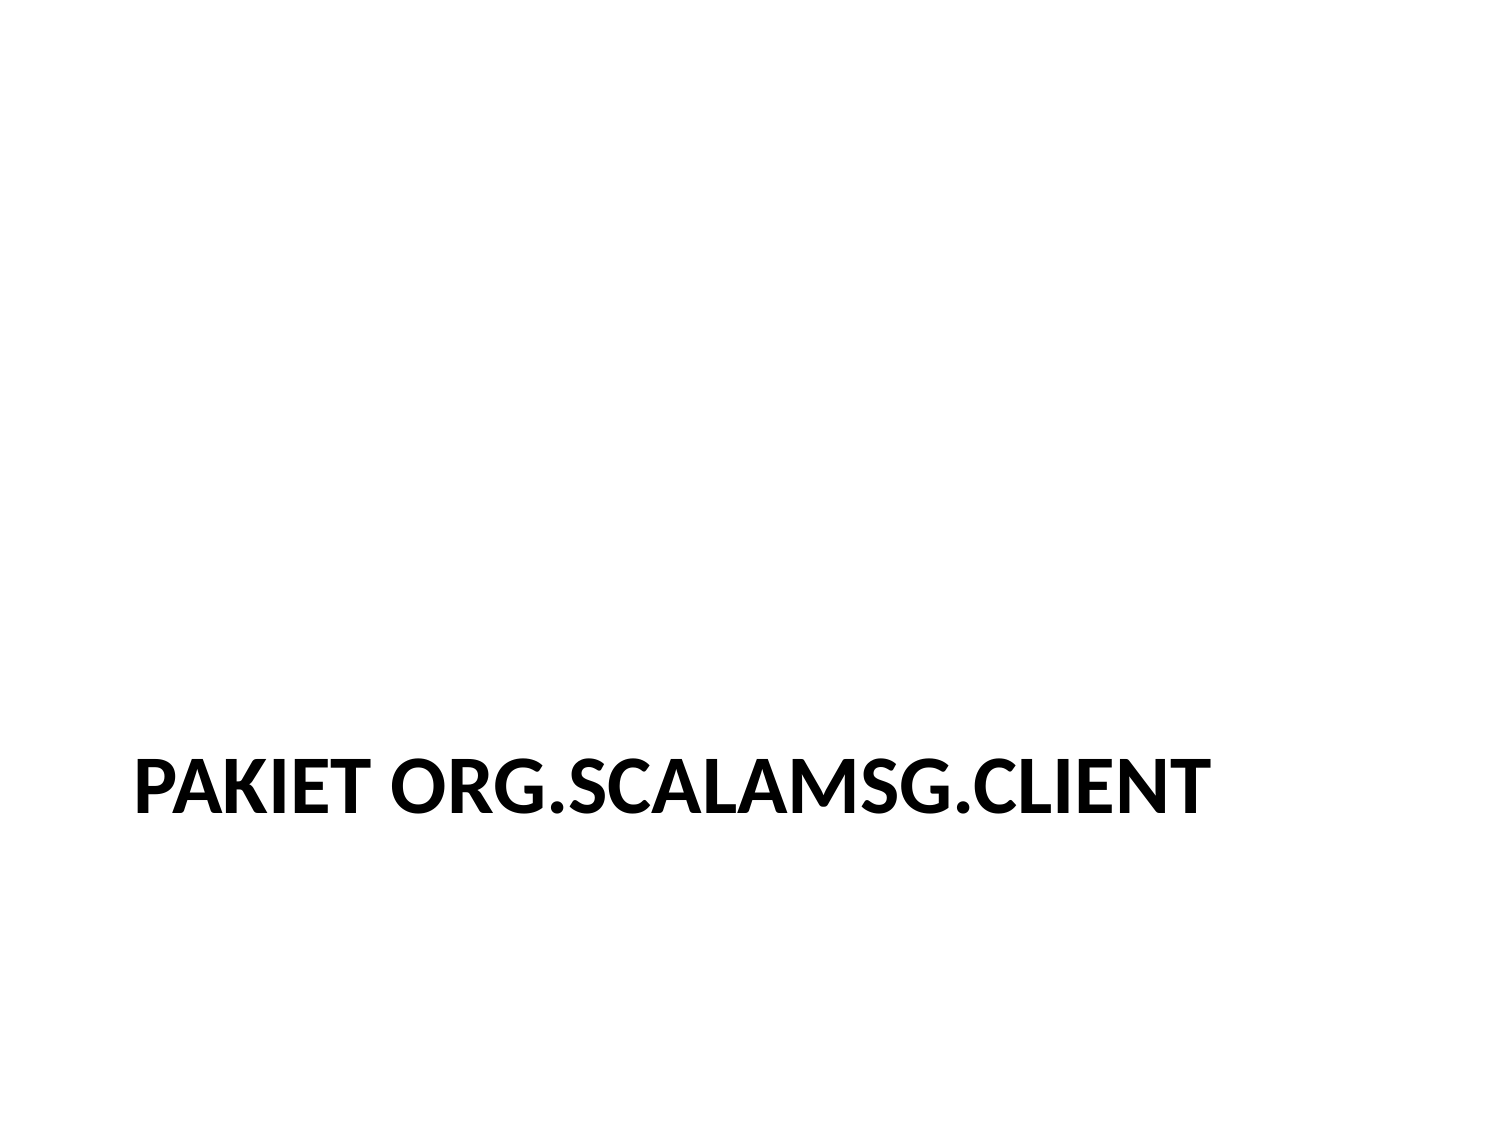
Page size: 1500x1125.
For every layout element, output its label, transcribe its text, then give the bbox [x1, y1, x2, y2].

title Pakiet org.scalamsg.CLIENT [118, 722, 1394, 947]
